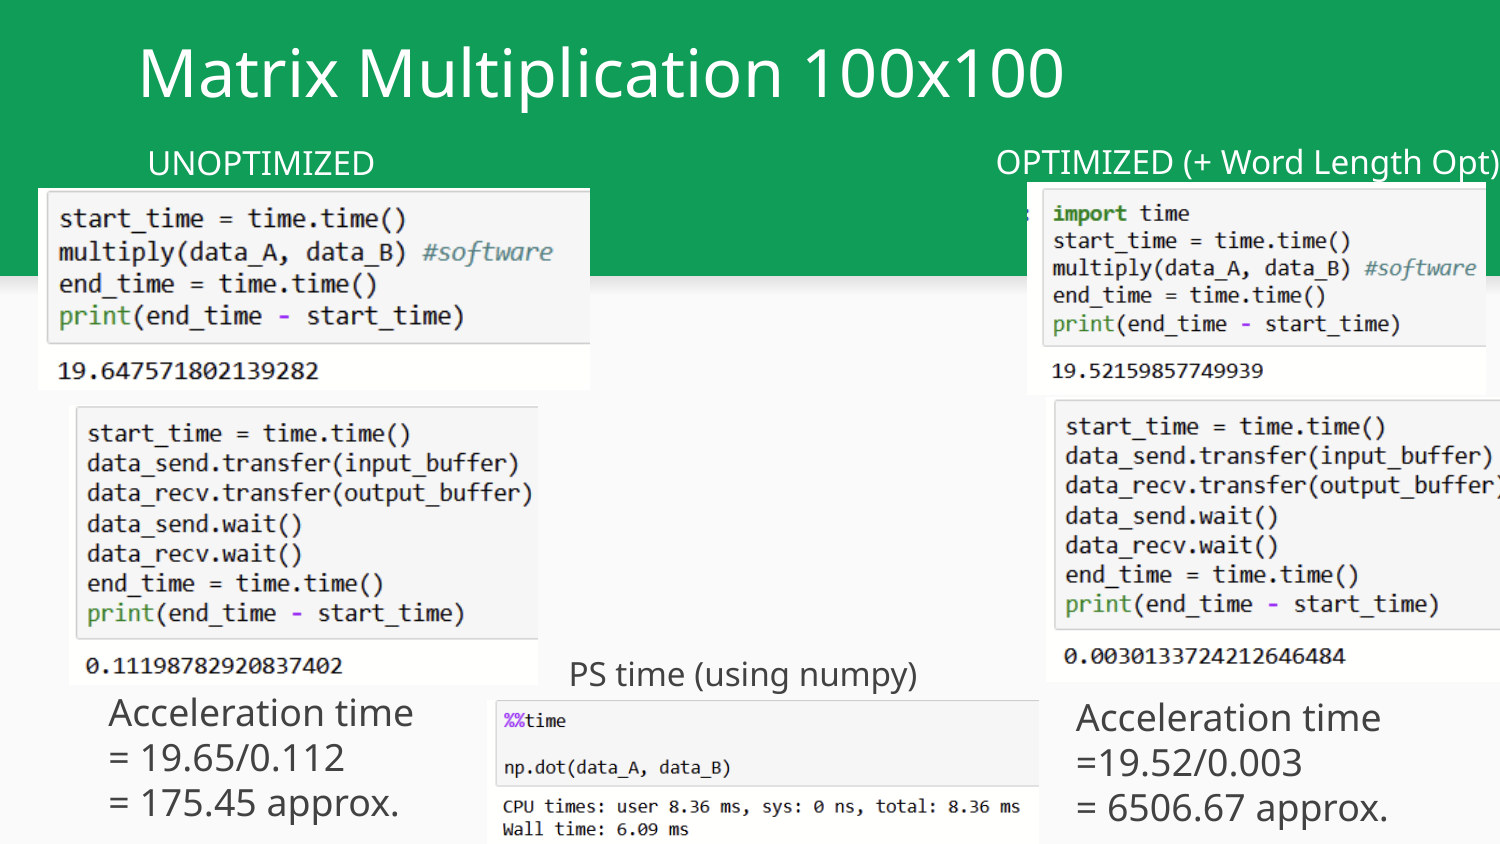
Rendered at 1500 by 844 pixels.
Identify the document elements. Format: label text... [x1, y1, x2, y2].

text_box UNOPTIMIZED [131, 127, 657, 182]
picture [486, 700, 1039, 844]
text_box PS time (using numpy) [553, 638, 1133, 692]
picture [1027, 182, 1486, 396]
text_box Acceleration time = 19.65/0.112 = 175.45 approx. [93, 674, 618, 844]
text_box Acceleration time =19.52/0.003 = 6506.67 approx. [1060, 690, 1500, 844]
text_box OPTIMIZED (+ Word Length Opt) [980, 125, 1500, 180]
picture [1046, 397, 1500, 682]
picture [38, 188, 590, 390]
picture [68, 405, 539, 685]
title Matrix Multiplication 100x100 [122, 0, 1472, 126]
